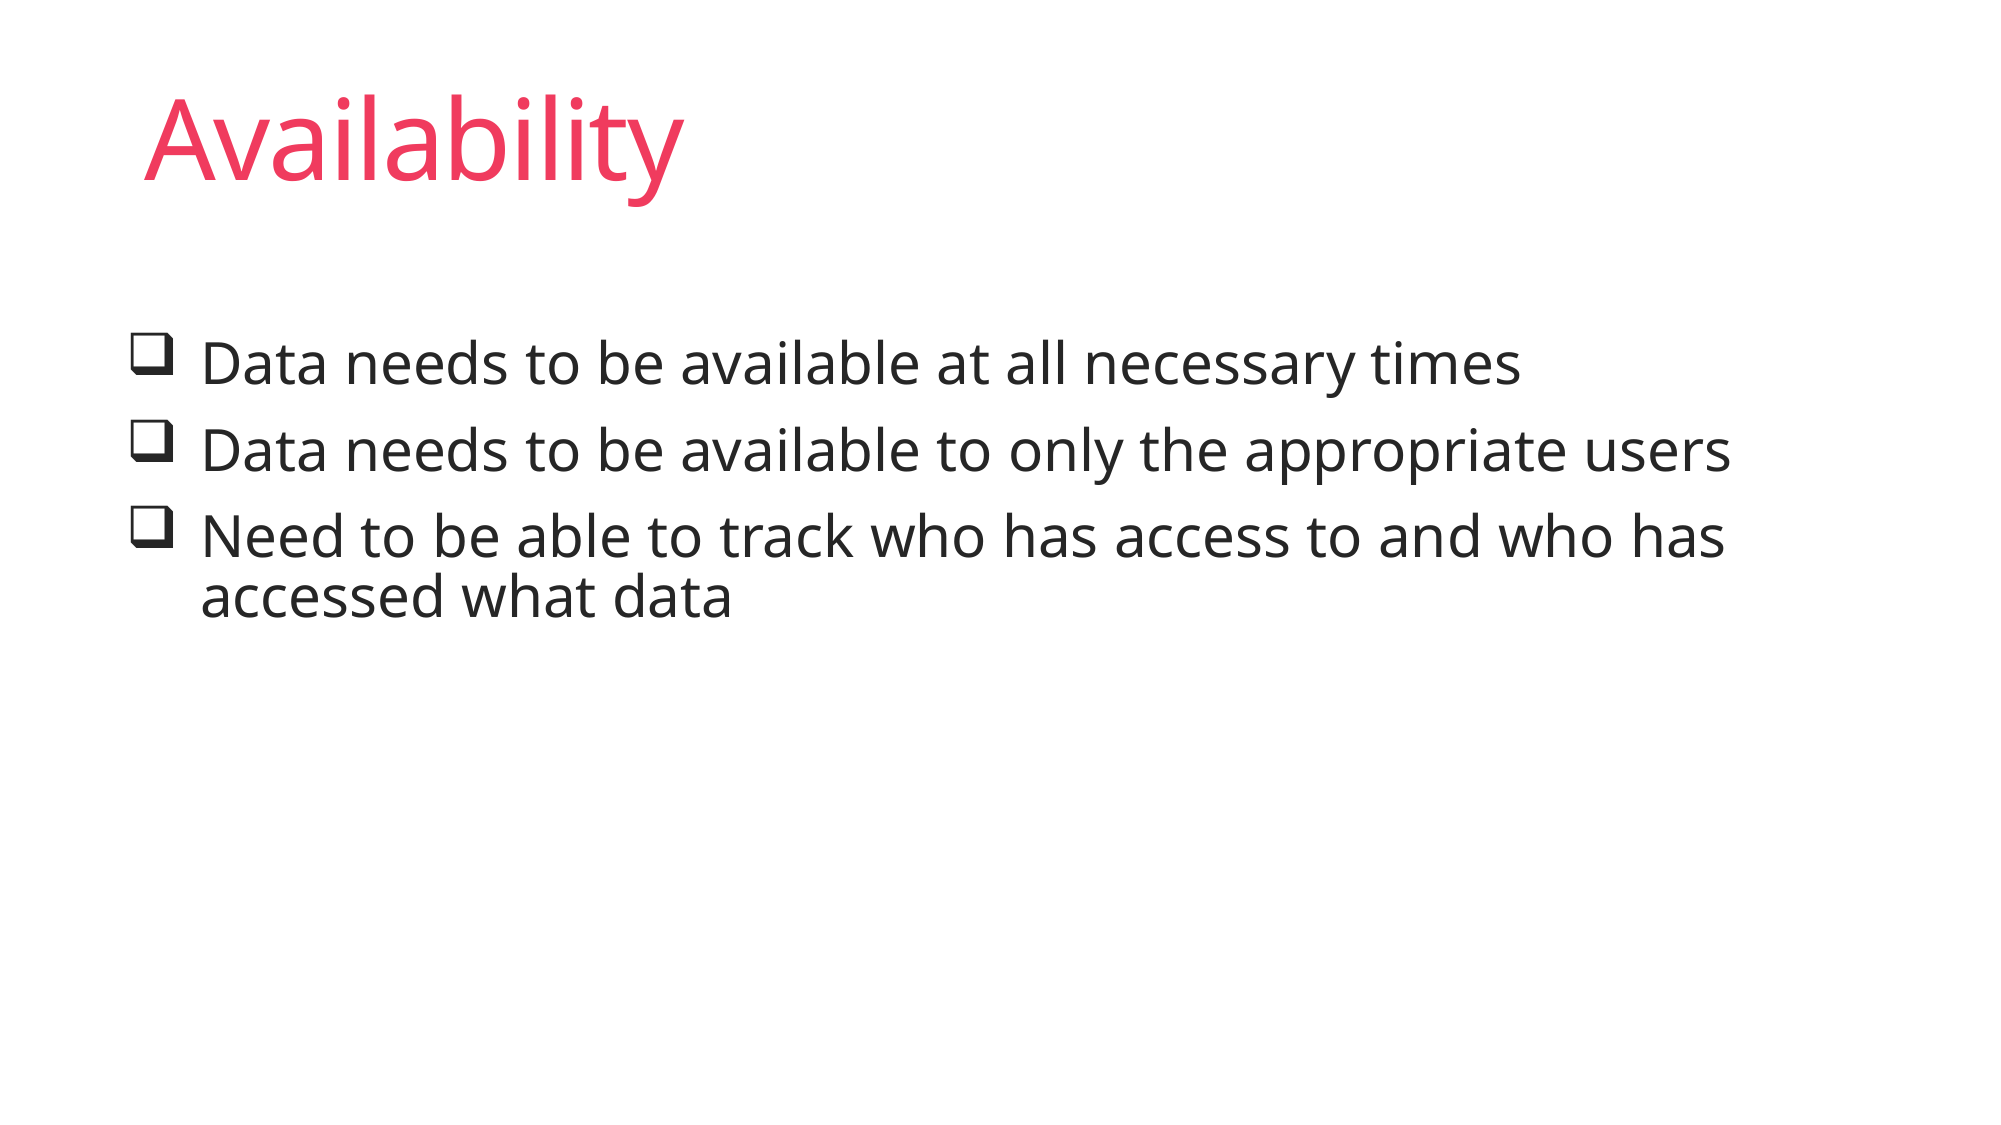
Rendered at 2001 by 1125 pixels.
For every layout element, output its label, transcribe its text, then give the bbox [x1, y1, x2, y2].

list Data needs to be available at all necessary times Data needs to be available to only the appropriate users Need to be able to track who has access to and who has accessed what data [111, 329, 1876, 948]
title Availability [129, 52, 1513, 240]
